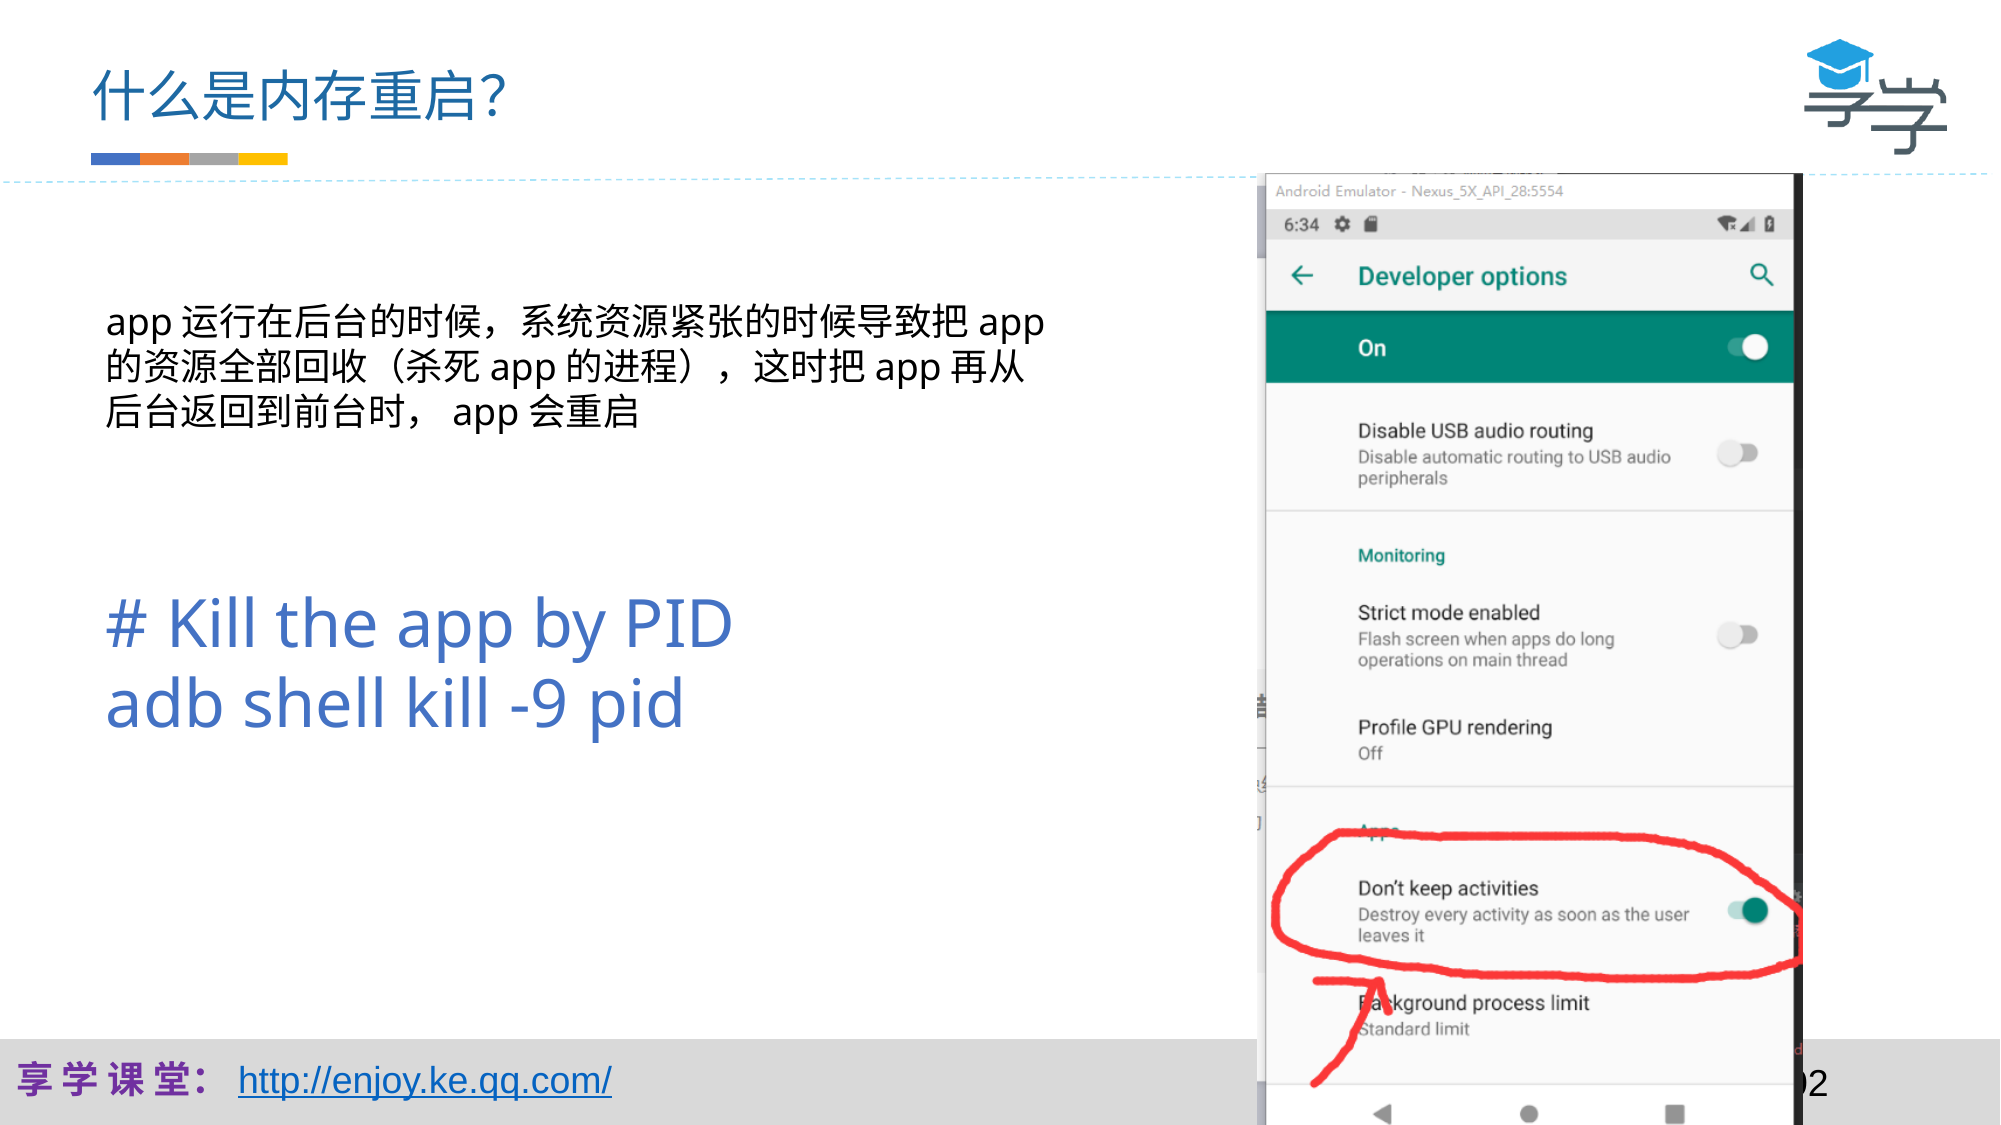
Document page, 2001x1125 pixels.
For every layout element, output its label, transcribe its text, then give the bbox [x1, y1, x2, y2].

text_box 什么是内存重启？ [91, 60, 975, 128]
text_box app运行在后台的时候，系统资源紧张的时候导致把app的资源全部回收（杀死app的进程），这时把app再从后台返回到前台时，app会重启 [91, 290, 1061, 441]
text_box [1802, 173, 1993, 183]
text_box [90, 152, 288, 166]
text_box # Kill the app by PID adb shell kill -9 pid [91, 528, 993, 748]
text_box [0, 173, 1257, 183]
picture [1257, 20, 1952, 1125]
